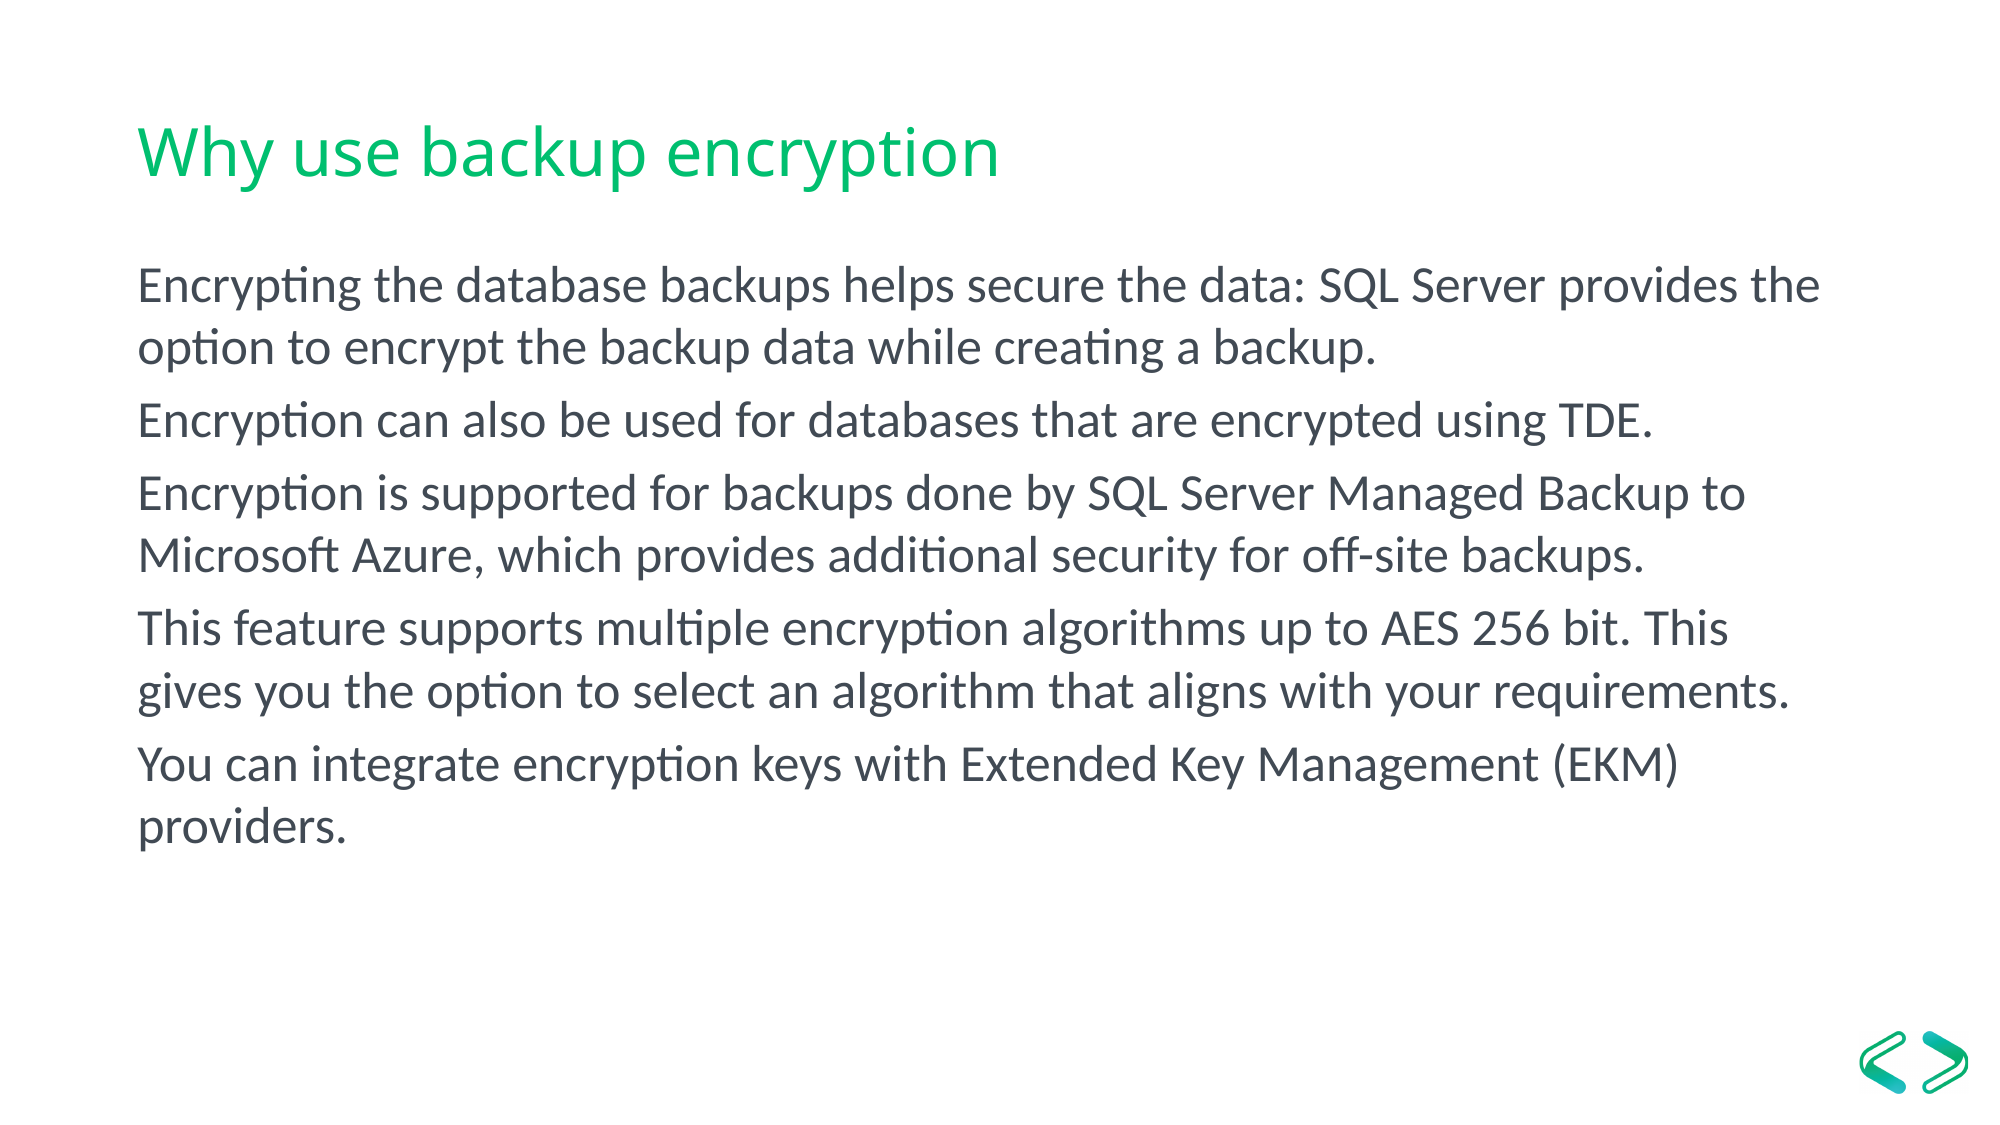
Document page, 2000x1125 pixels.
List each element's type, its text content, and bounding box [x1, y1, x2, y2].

title Why use backup encryption [137, 99, 1390, 200]
list Encrypting the database backups helps secure the data: SQL Server provides the option to encrypt the backup data while creating a backup. Encryption can also be used for databases that are encrypted using TDE. Encryption is supported for backups done by SQL Server Managed Backup to Microsoft Azure, which provides additional security for off-site backups. This feature supports multiple encryption algorithms up to AES 256 bit. This gives you the option to select an algorithm that aligns with your requirements. You can integrate encryption keys with Extended Key Management (EKM) providers. [137, 249, 1825, 988]
